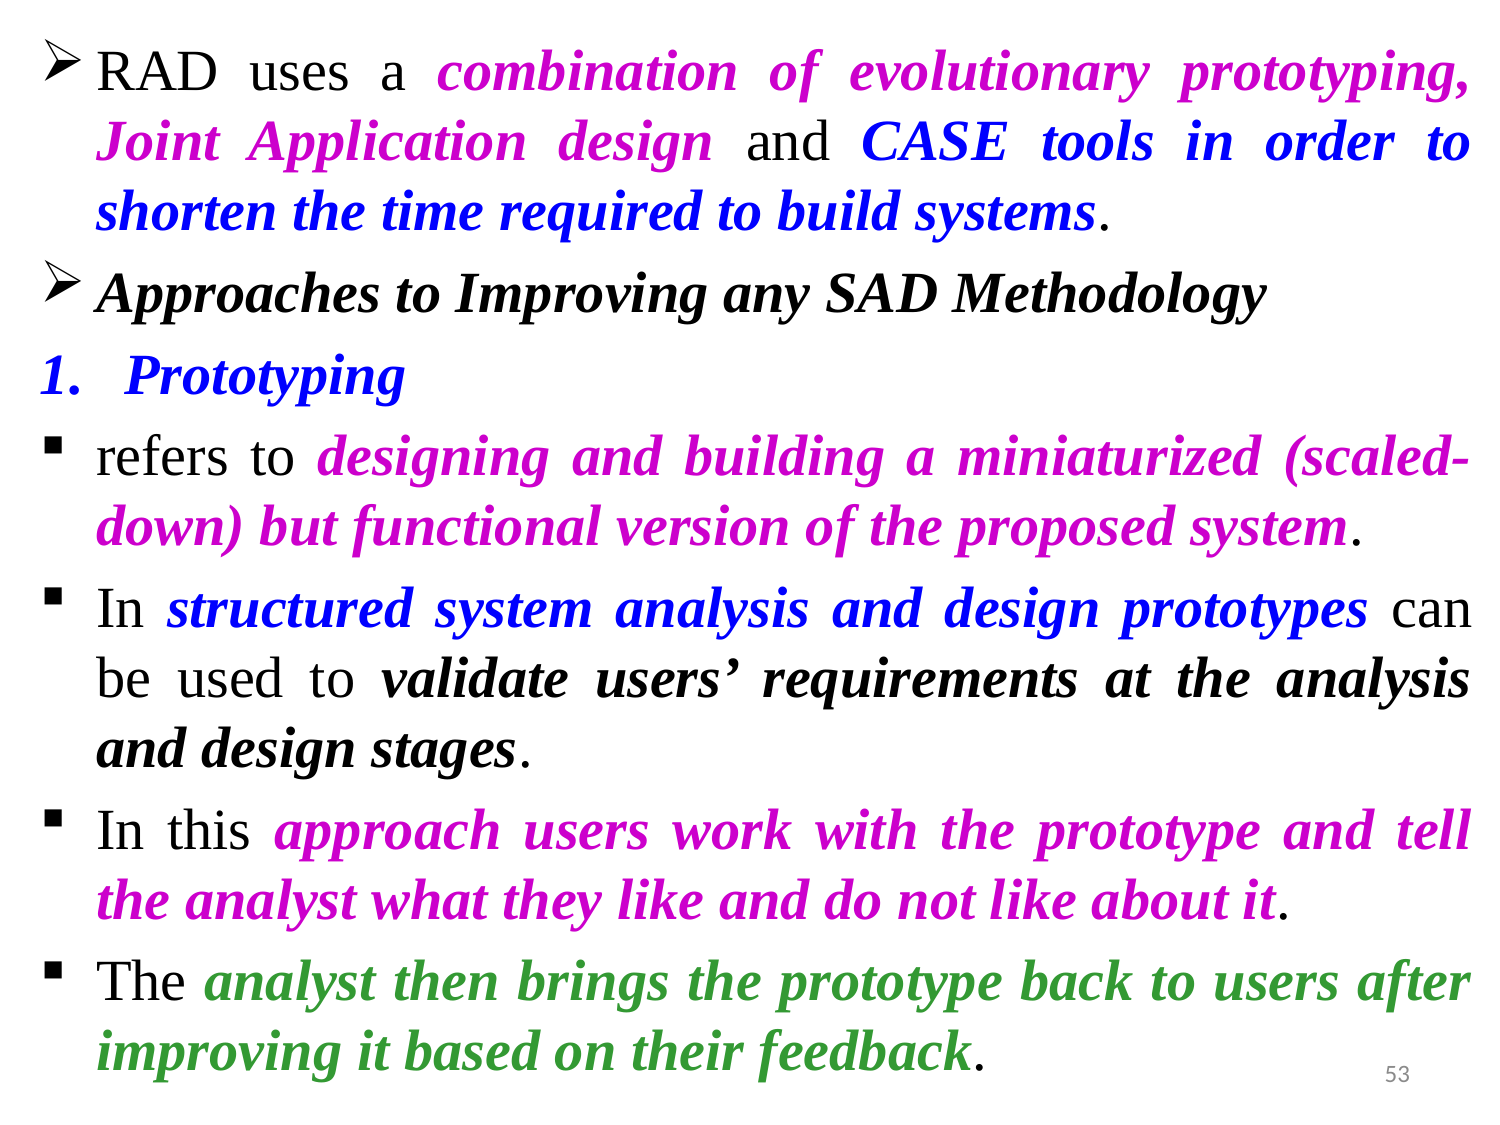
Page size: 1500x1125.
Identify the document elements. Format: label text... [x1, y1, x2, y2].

slide_number 53 [1074, 1042, 1425, 1103]
list RAD uses a combination of evolutionary prototyping, Joint Application design and CASE tools in order to shorten the time required to build systems. Approaches to Improving any SAD Methodology Prototyping refers to designing and building a miniaturized (scaled-down) but functional version of the proposed system. In structured system analysis and design prototypes can be used to validate users’ requirements at the analysis and design stages. In this approach users work with the prototype and tell the analyst what they like and do not like about it. The analyst then brings the prototype back to users after improving it based on their feedback. [24, 24, 1488, 1100]
